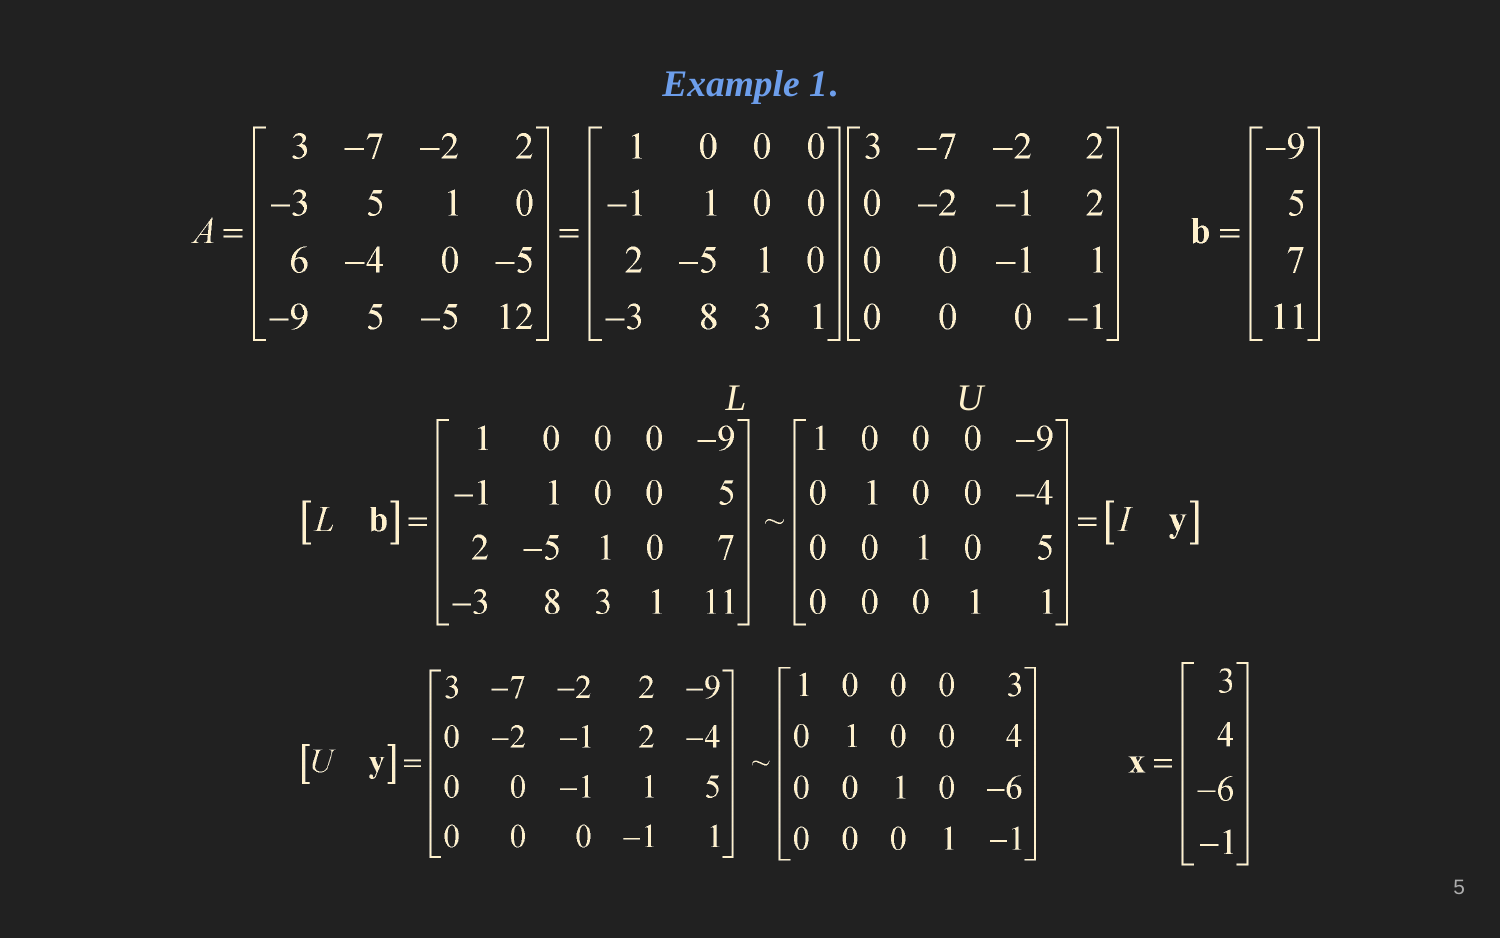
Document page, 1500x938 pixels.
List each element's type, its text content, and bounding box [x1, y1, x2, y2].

slide_number ‹#› [1389, 849, 1480, 922]
text_box Example 1. [206, 37, 1294, 125]
picture [297, 665, 740, 863]
picture [186, 120, 1125, 346]
text_box U [941, 354, 1016, 413]
picture [297, 414, 756, 631]
picture [1123, 657, 1254, 871]
text_box L [710, 354, 770, 415]
picture [747, 662, 1042, 866]
picture [1186, 120, 1326, 346]
picture [760, 414, 1203, 631]
